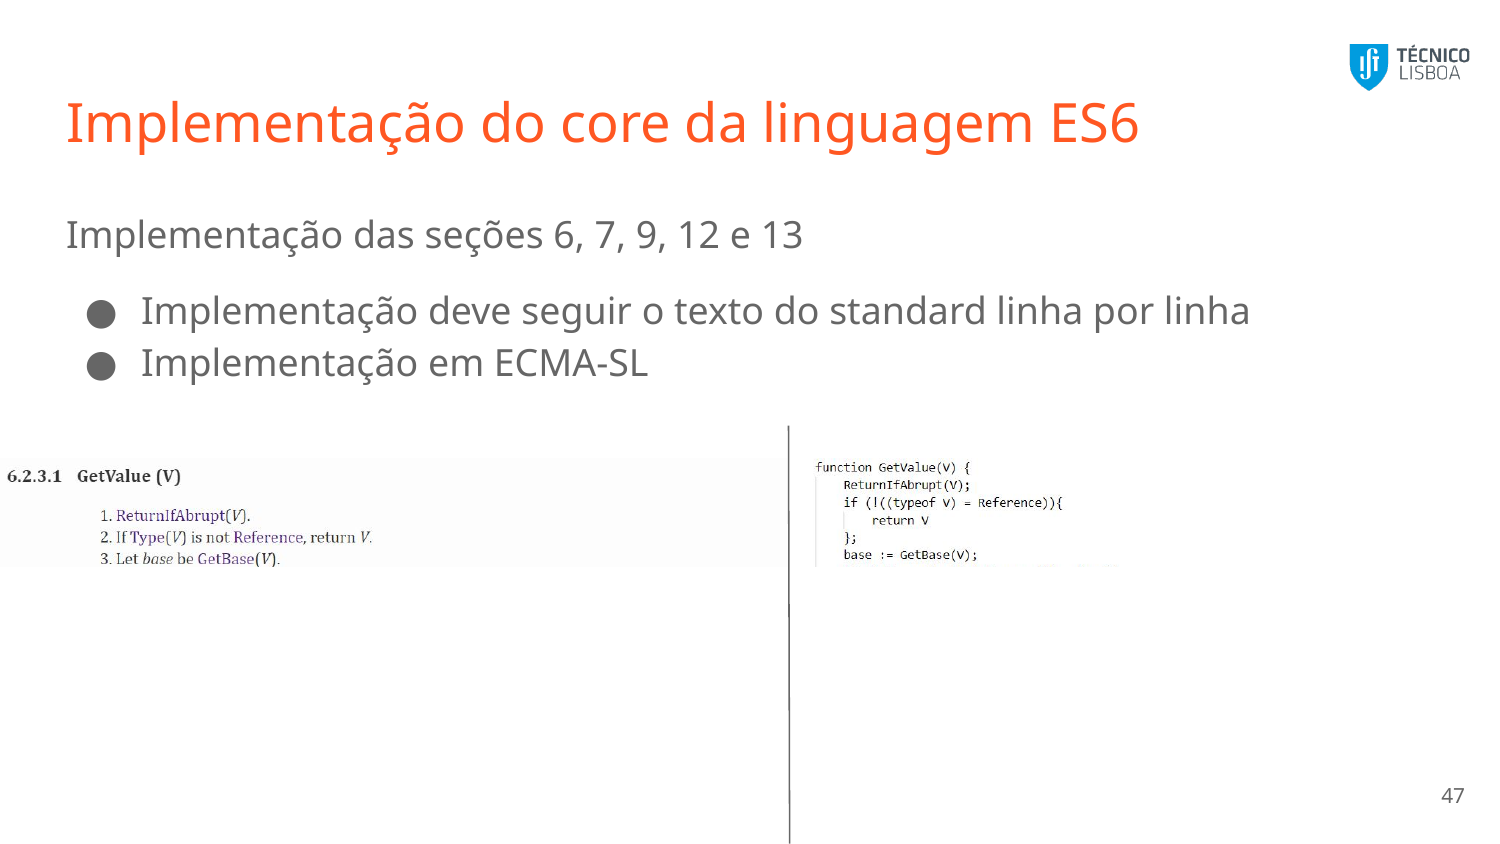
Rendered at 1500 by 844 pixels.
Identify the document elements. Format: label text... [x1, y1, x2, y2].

slide_number ‹#› [1389, 764, 1480, 830]
list Implementação das seções 6, 7, 9, 12 e 13 Implementação deve seguir o texto do standard linha por linha Implementação em ECMA-SL [51, 189, 1449, 750]
title Implementação do core da linguagem ES6 [51, 72, 1449, 167]
picture [1319, 0, 1500, 136]
picture [0, 457, 788, 567]
picture [813, 457, 1422, 567]
